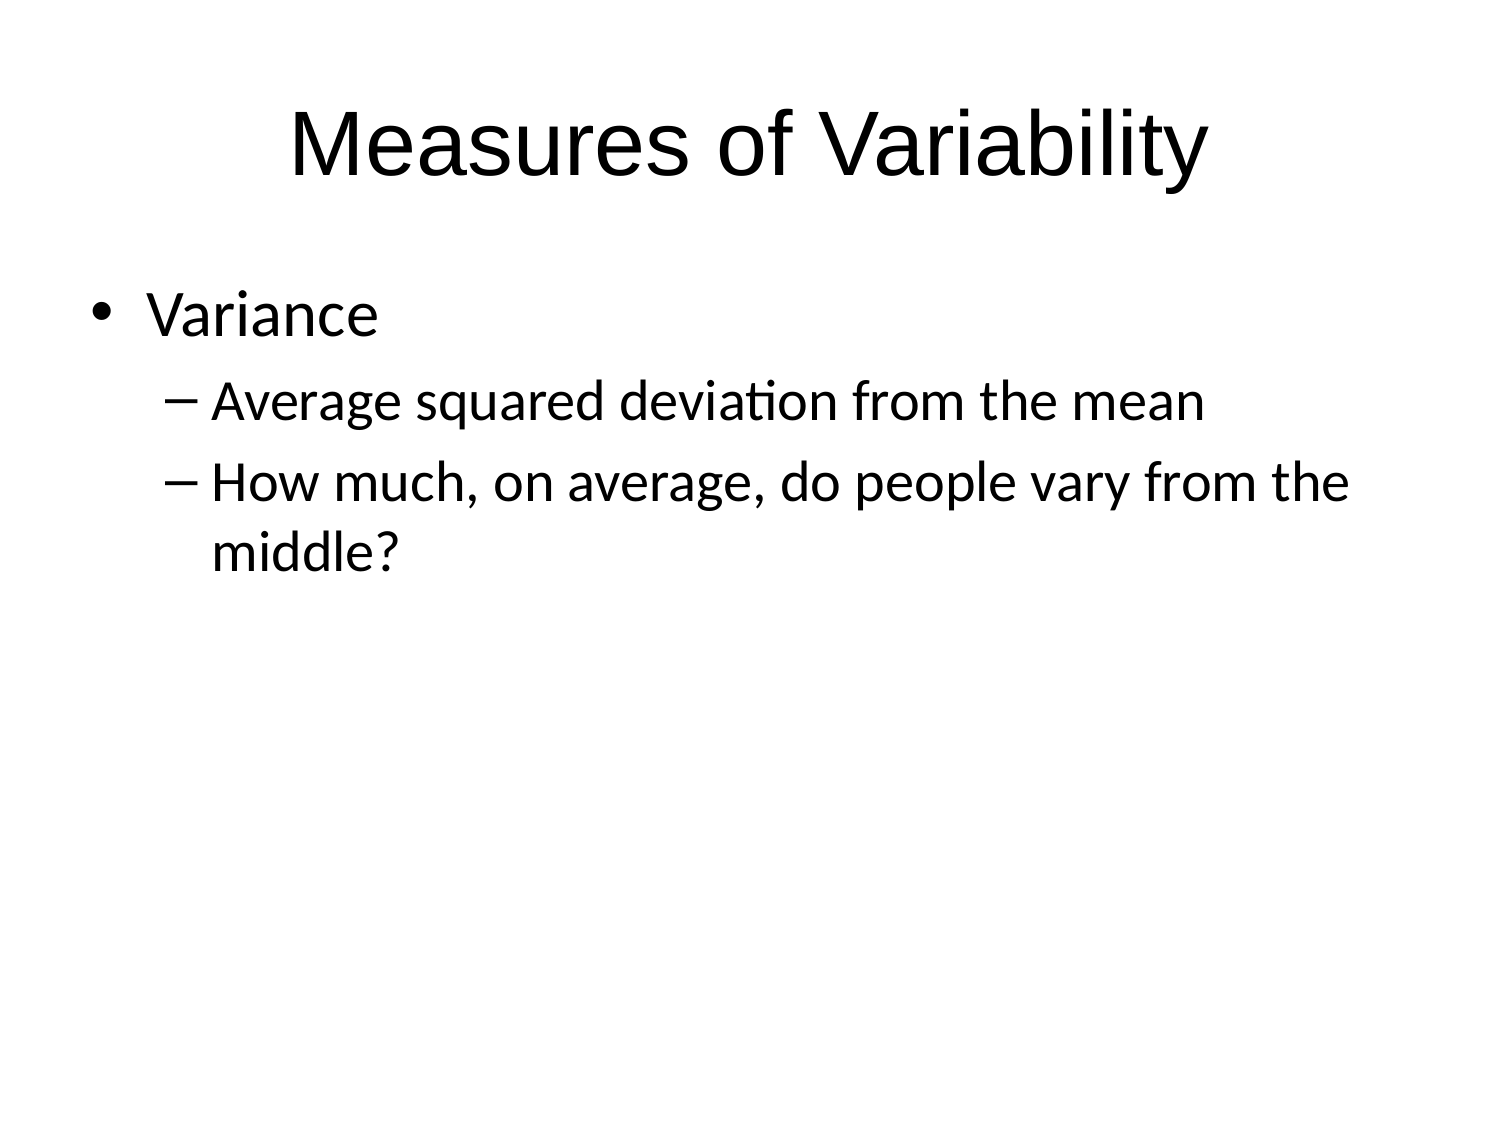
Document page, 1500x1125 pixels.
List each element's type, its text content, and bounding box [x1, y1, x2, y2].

list Variance Average squared deviation from the mean How much, on average, do people vary from the middle? [75, 262, 1425, 1005]
title Measures of Variability [75, 45, 1425, 233]
